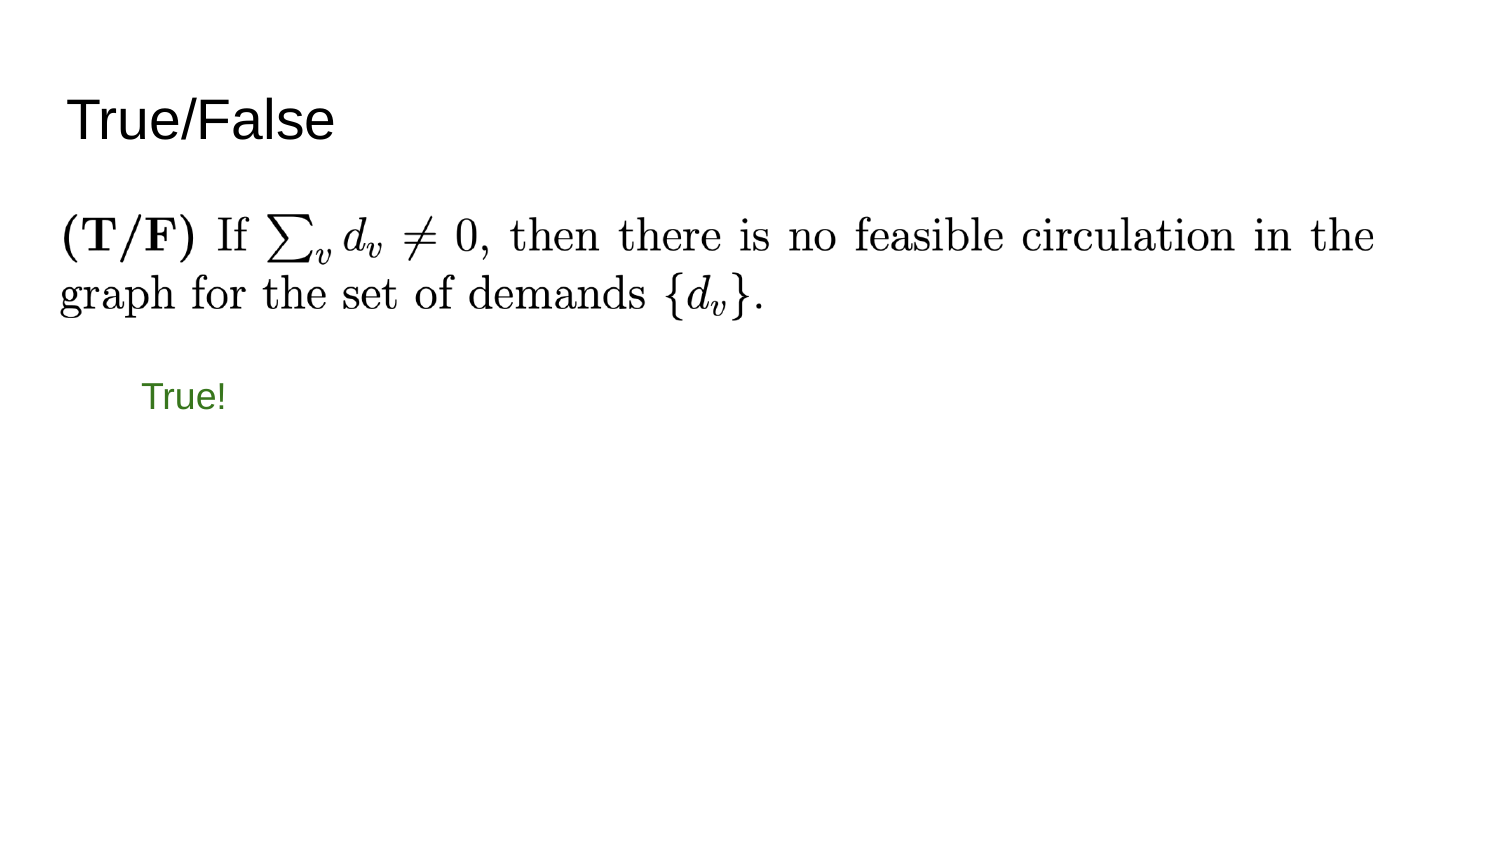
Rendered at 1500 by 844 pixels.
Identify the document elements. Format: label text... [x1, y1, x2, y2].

picture [50, 193, 1401, 331]
title True/False [51, 72, 1449, 167]
text_box True! [51, 356, 697, 432]
